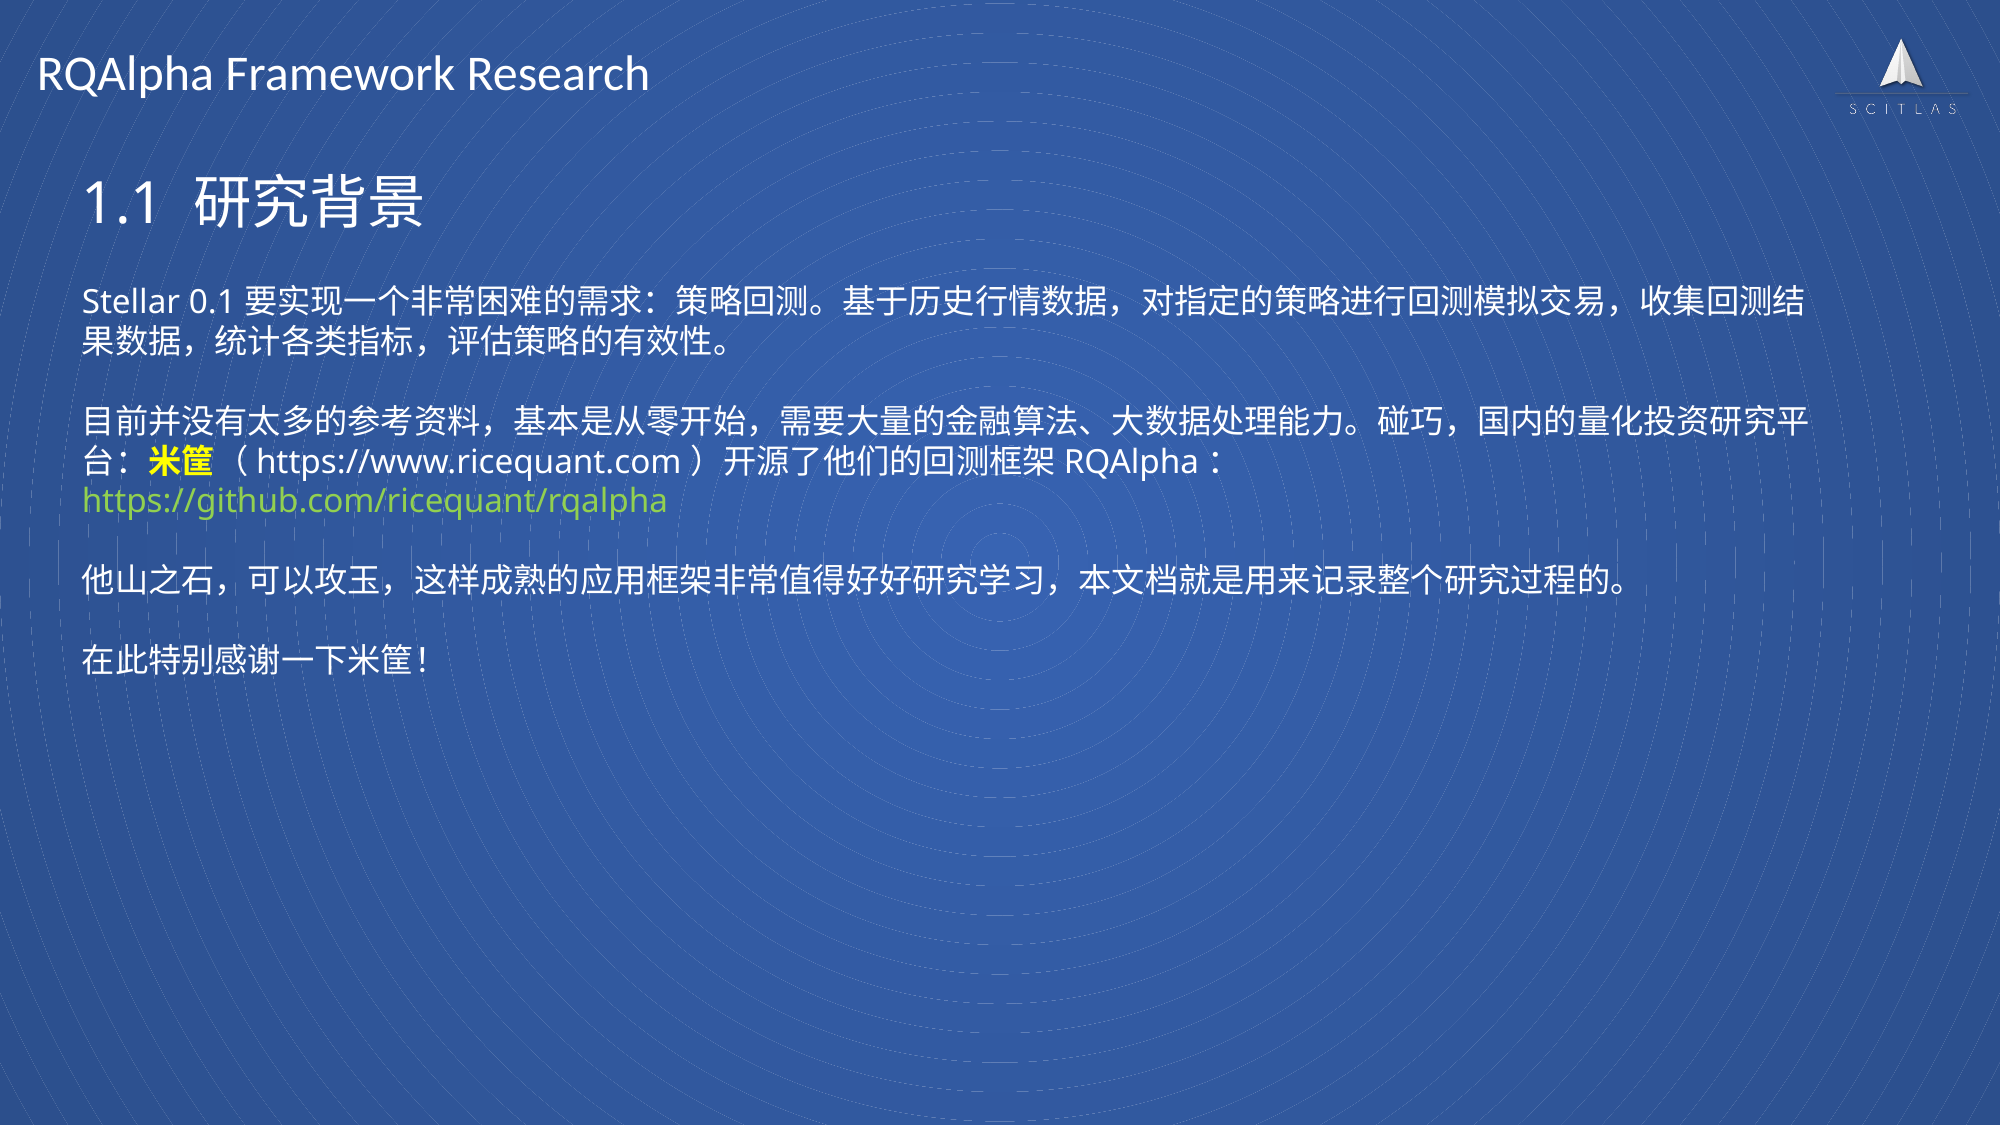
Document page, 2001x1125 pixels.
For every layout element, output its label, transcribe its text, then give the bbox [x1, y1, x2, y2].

picture [1802, 0, 2000, 142]
text_box 1.1 研究背景 Stellar 0.1要实现一个非常困难的需求：策略回测。基于历史行情数据，对指定的策略进行回测模拟交易，收集回测结果数据，统计各类指标，评估策略的有效性。 目前并没有太多的参考资料，基本是从零开始，需要大量的金融算法、大数据处理能力。碰巧，国内的量化投资研究平台：米筐（https://www.ricequant.com）开源了他们的回测框架RQAlpha： https://github.com/ricequant/rqalpha 他山之石，可以攻玉，这样成熟的应用框架非常值得好好研究学习，本文档就是用来记录整个研究过程的。 在此特别感谢一下米筐！ [67, 157, 1833, 867]
text_box RQAlpha Framework Research [22, 32, 778, 108]
text_box [0, 0, 2000, 1125]
